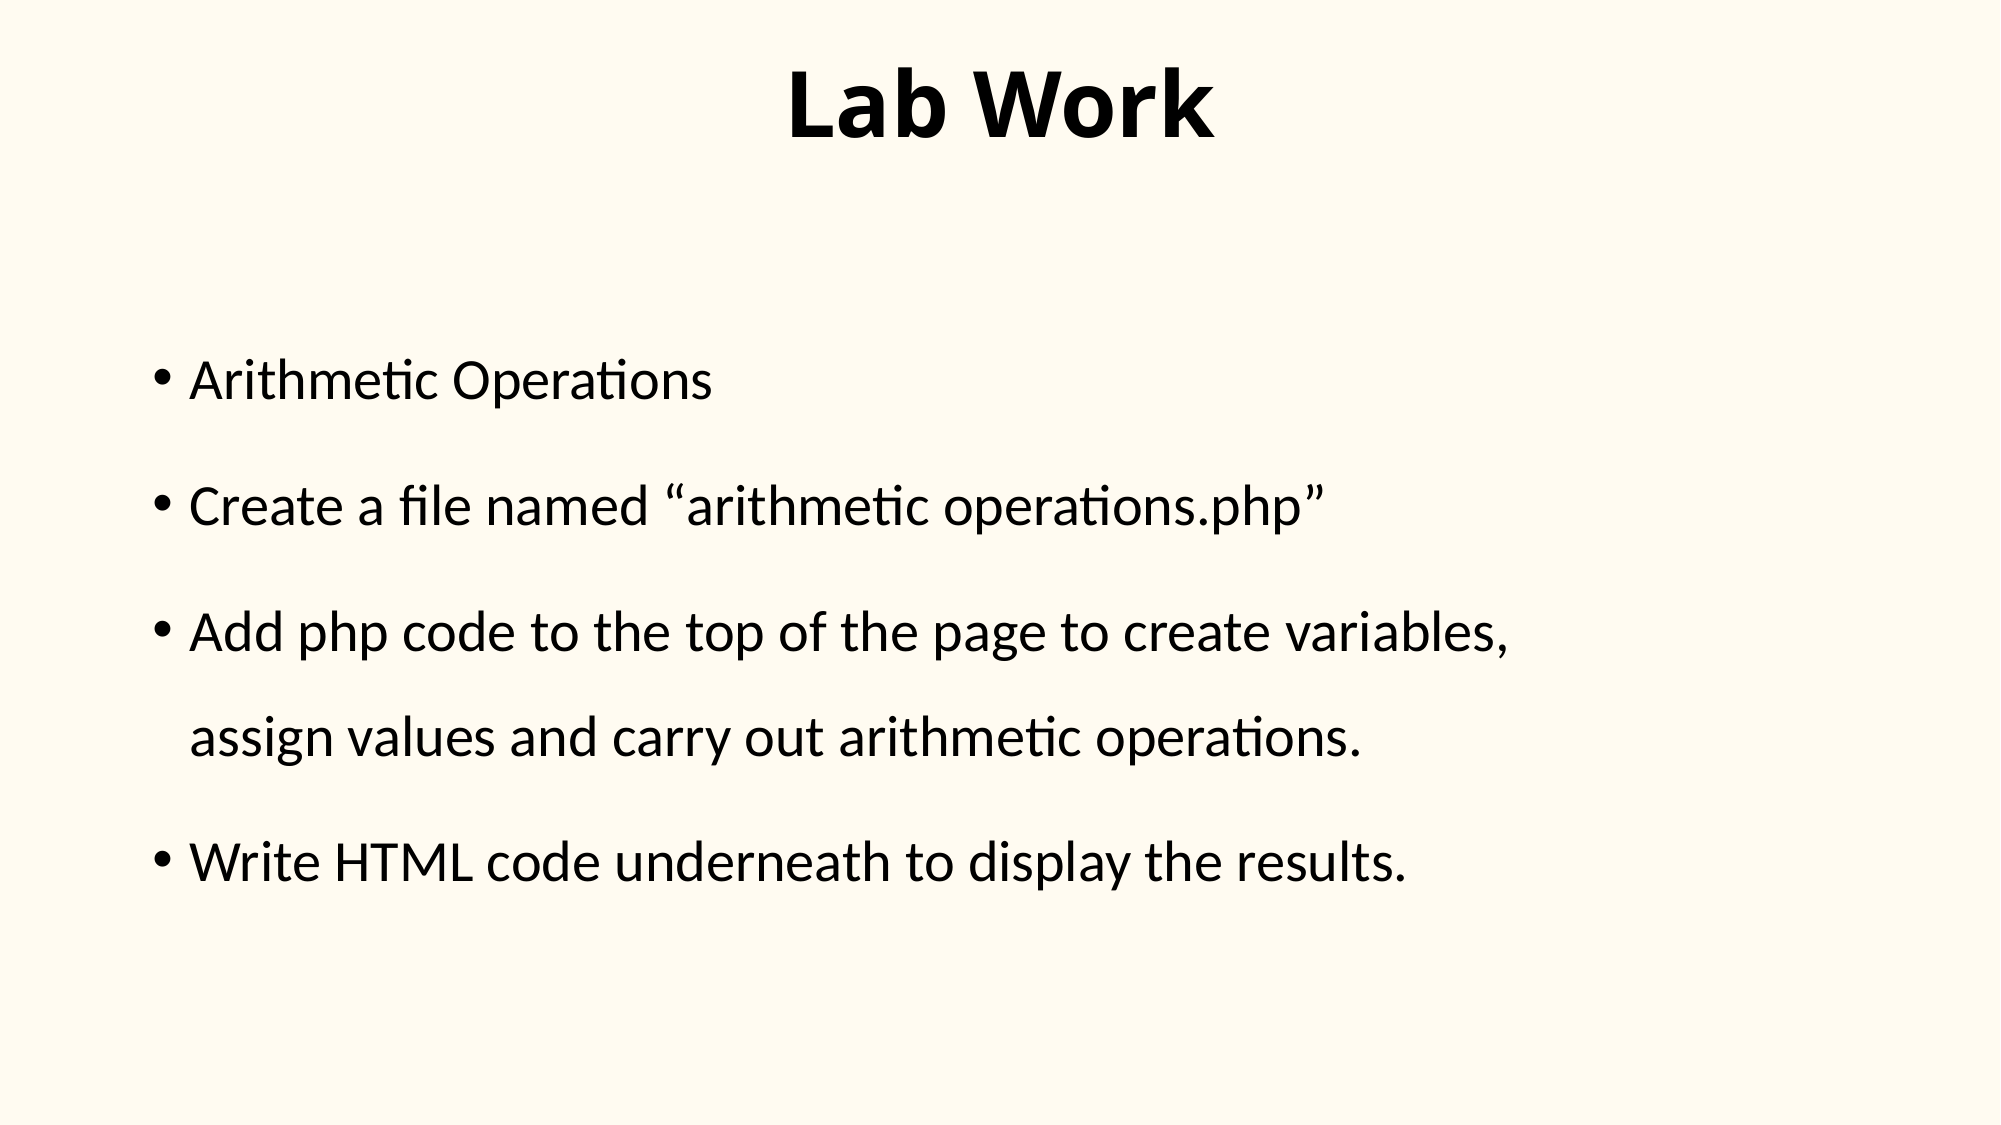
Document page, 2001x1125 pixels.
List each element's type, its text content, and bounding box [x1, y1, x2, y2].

list Arithmetic Operations Create a file named “arithmetic operations.php” Add php code to the top of the page to create variables, assign values and carry out arithmetic operations. Write HTML code underneath to display the results. [137, 299, 1863, 1014]
title Lab Work [0, 20, 2000, 195]
